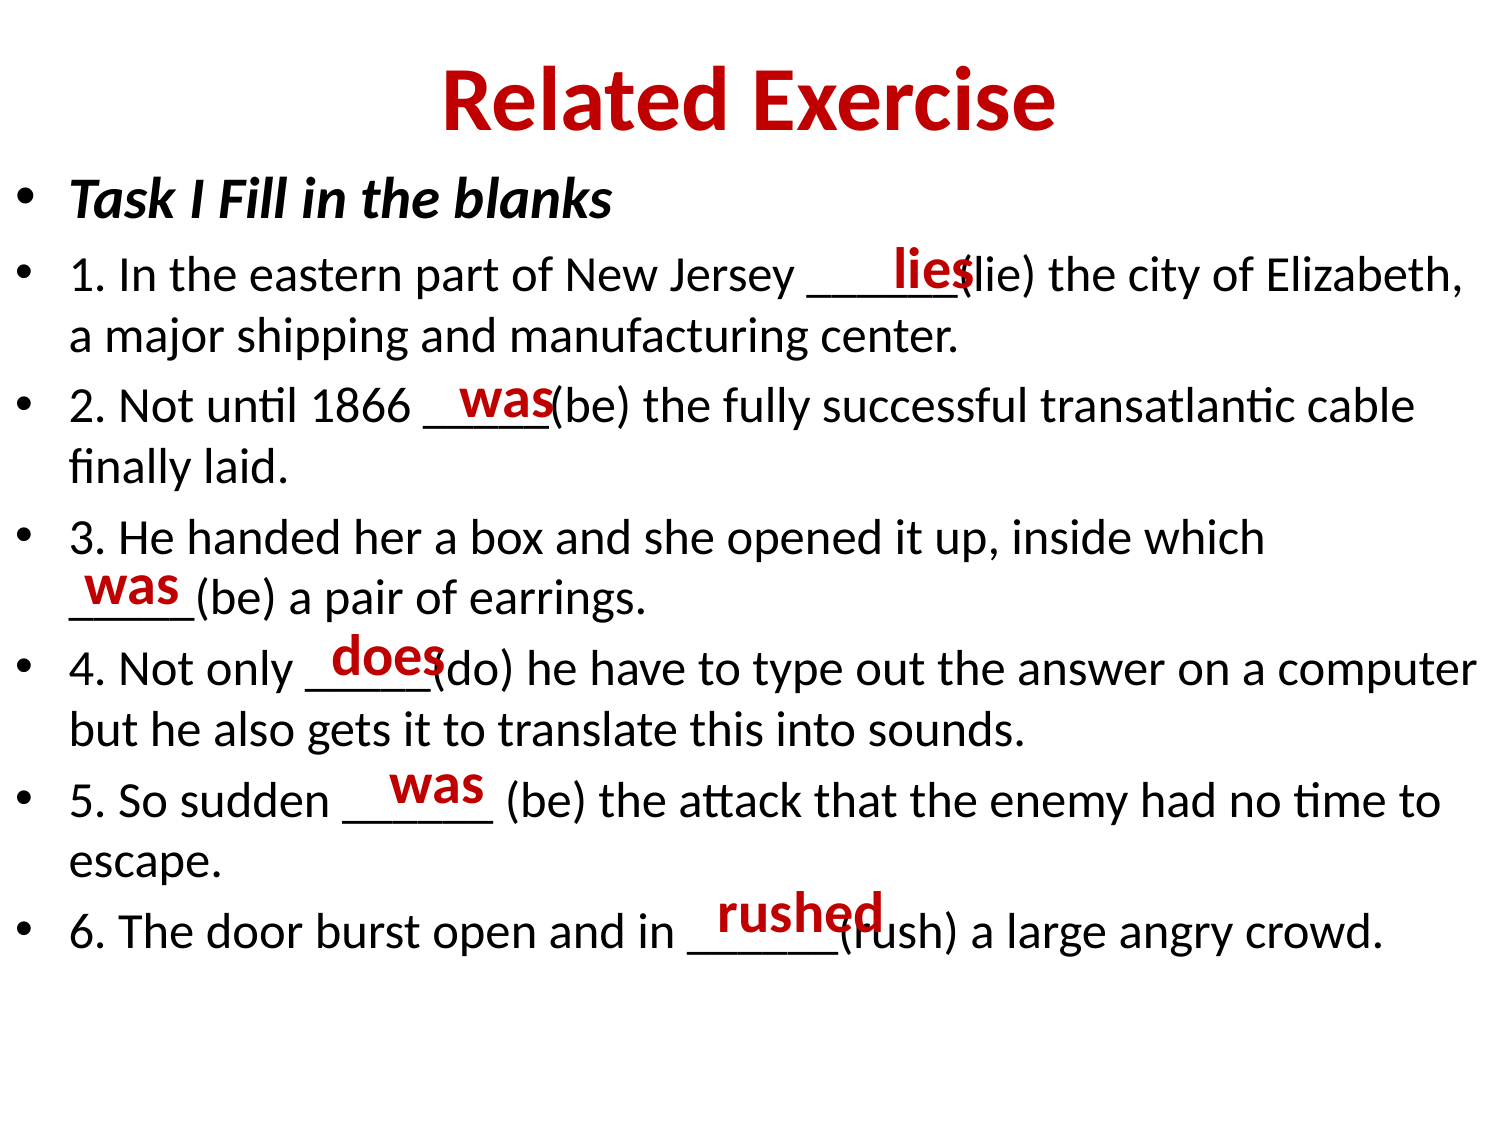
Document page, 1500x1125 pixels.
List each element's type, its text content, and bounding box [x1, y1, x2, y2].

list Task I Fill in the blanks 1. In the eastern part of New Jersey ______(lie) the city of Elizabeth, a major shipping and manufacturing center. 2. Not until 1866 _____(be) the fully successful transatlantic cable finally laid. 3. He handed her a box and she opened it up, inside which _____(be) a pair of earrings. 4. Not only _____(do) he have to type out the answer on a computer but he also gets it to translate this into sounds. 5. So sudden ______ (be) the attack that the enemy had no time to escape. 6. The door burst open and in ______(rush) a large angry crowd. [0, 152, 1500, 973]
text_box was [70, 539, 200, 624]
text_box was [445, 351, 575, 437]
text_box rushed [703, 867, 914, 952]
title Related Exercise [0, 0, 1500, 152]
text_box does [316, 609, 493, 695]
text_box was [375, 738, 504, 823]
text_box lies [878, 222, 1008, 308]
